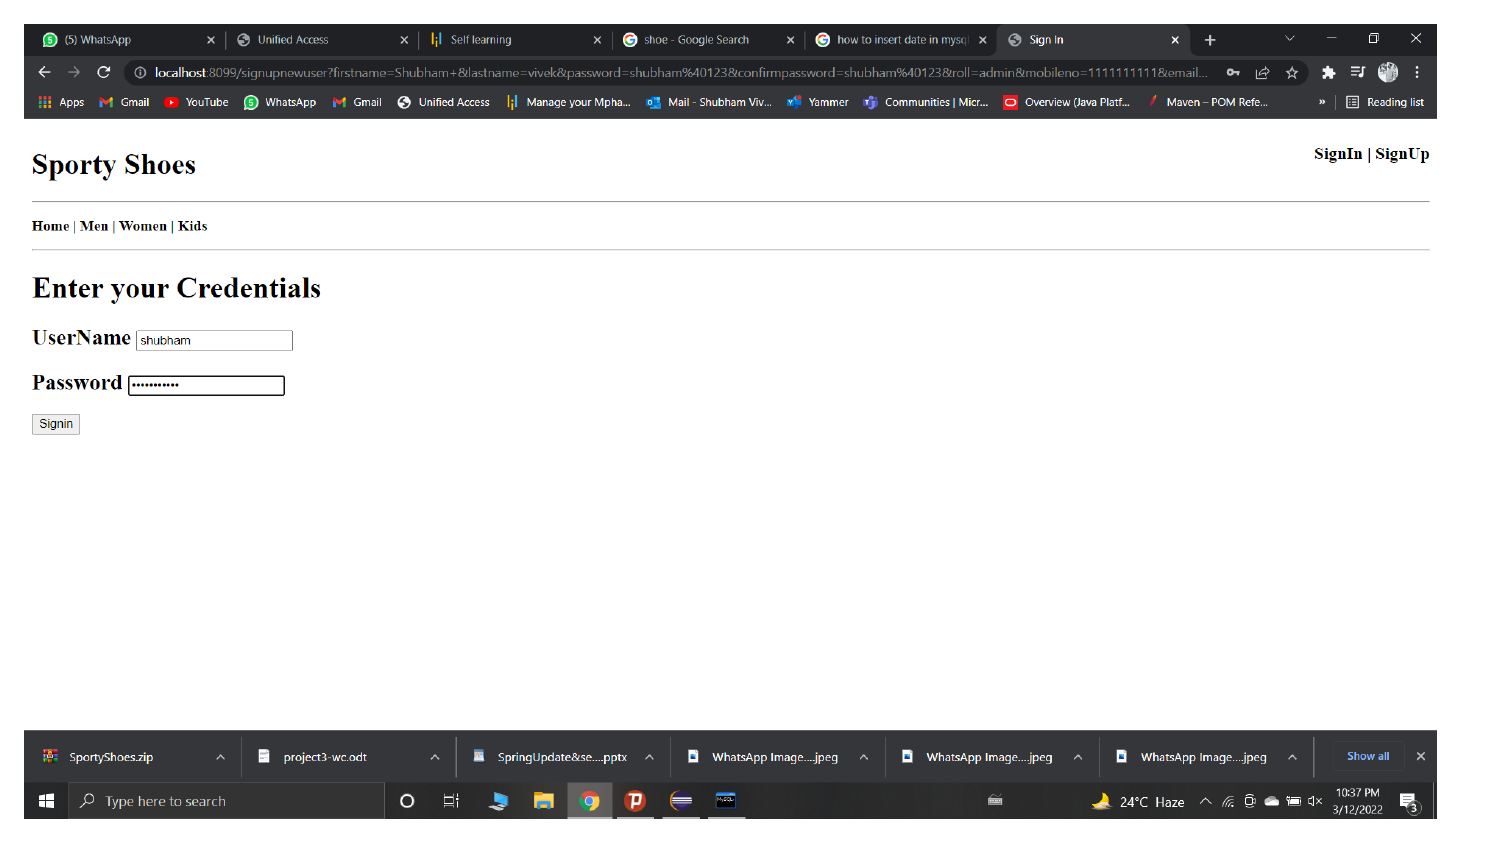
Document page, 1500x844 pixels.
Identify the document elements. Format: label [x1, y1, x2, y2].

picture [24, 24, 1437, 819]
